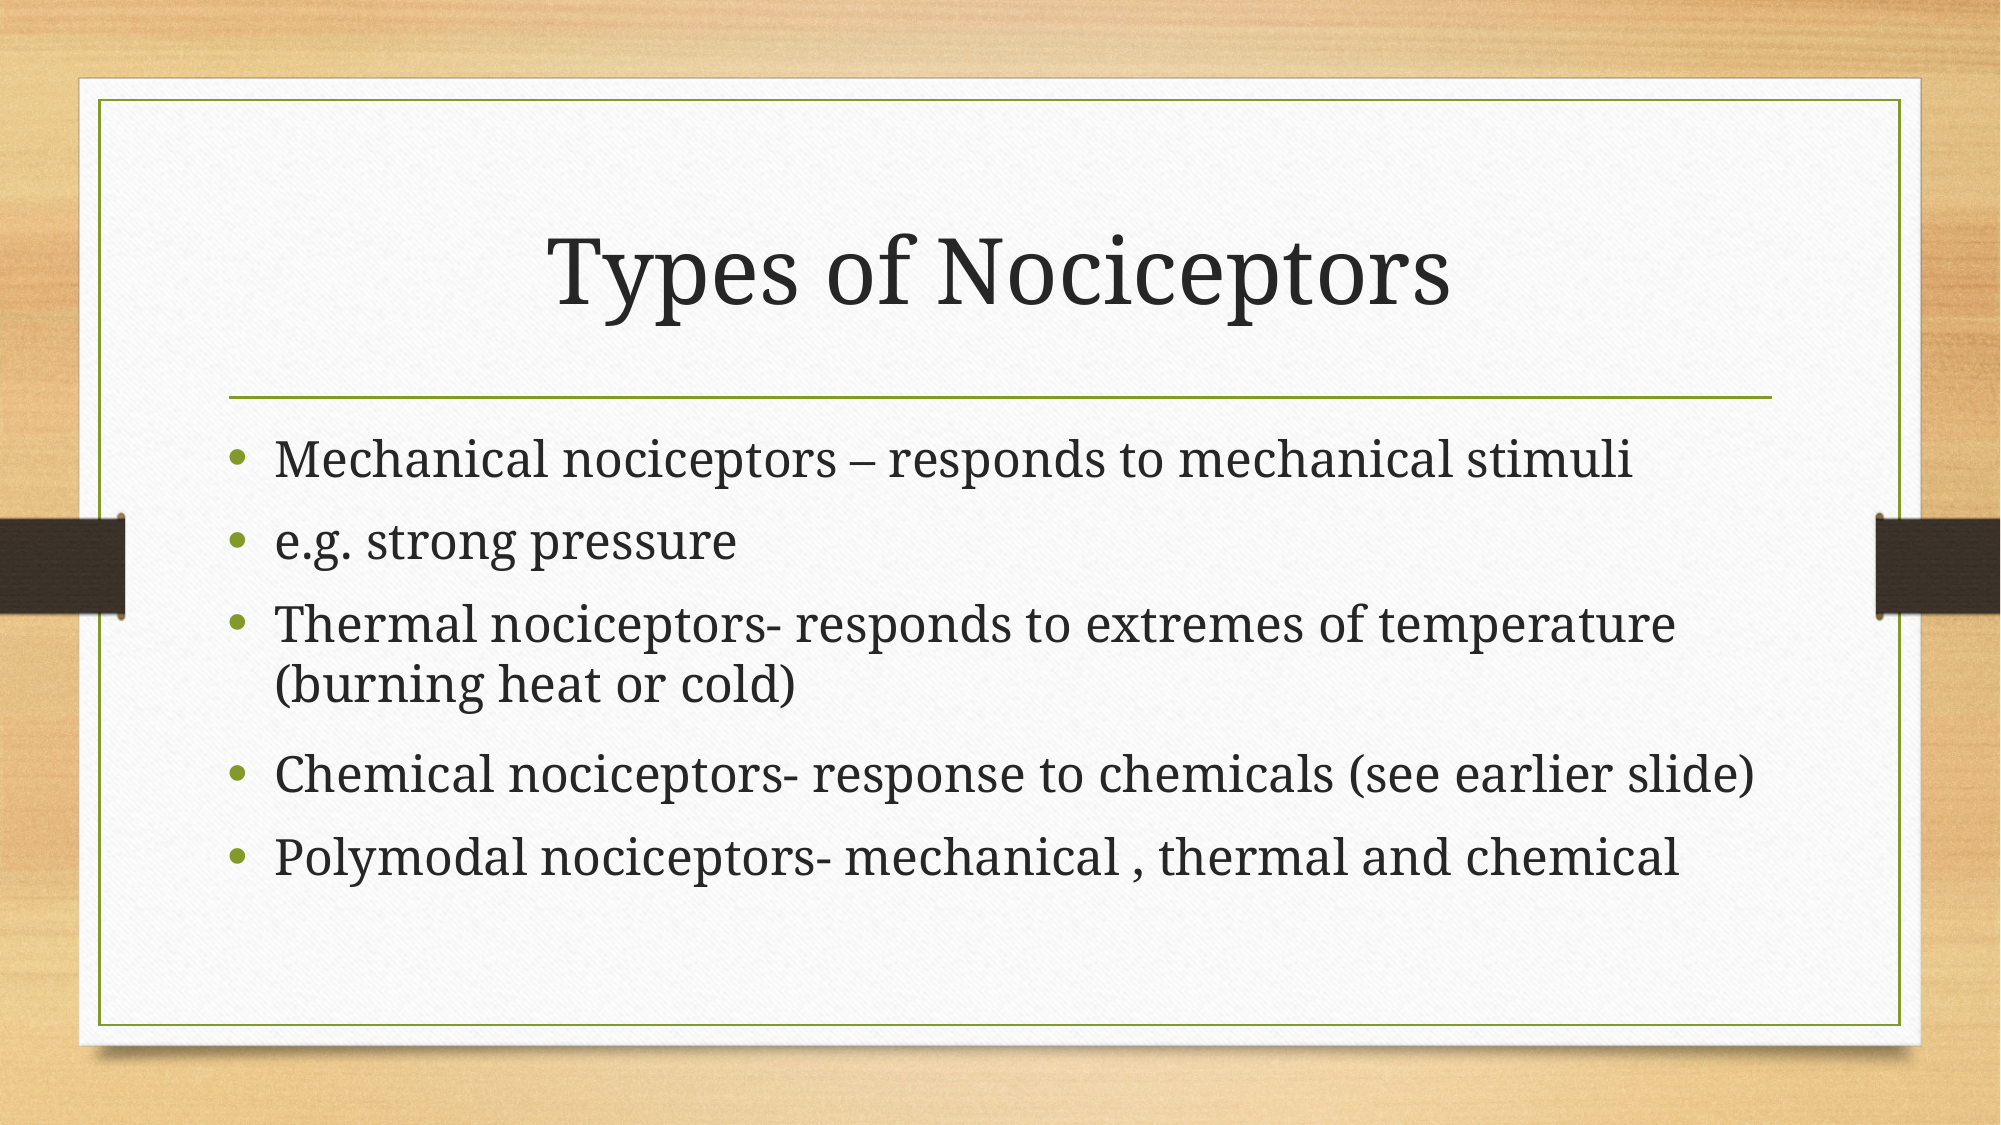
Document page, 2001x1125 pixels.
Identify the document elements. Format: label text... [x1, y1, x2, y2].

list Mechanical nociceptors – responds to mechanical stimuli e.g. strong pressure Thermal nociceptors- responds to extremes of temperature (burning heat or cold) Chemical nociceptors- response to chemicals (see earlier slide) Polymodal nociceptors- mechanical , thermal and chemical [212, 419, 1788, 964]
title Types of Nociceptors [212, 161, 1788, 375]
picture [0, 0, 2001, 1125]
